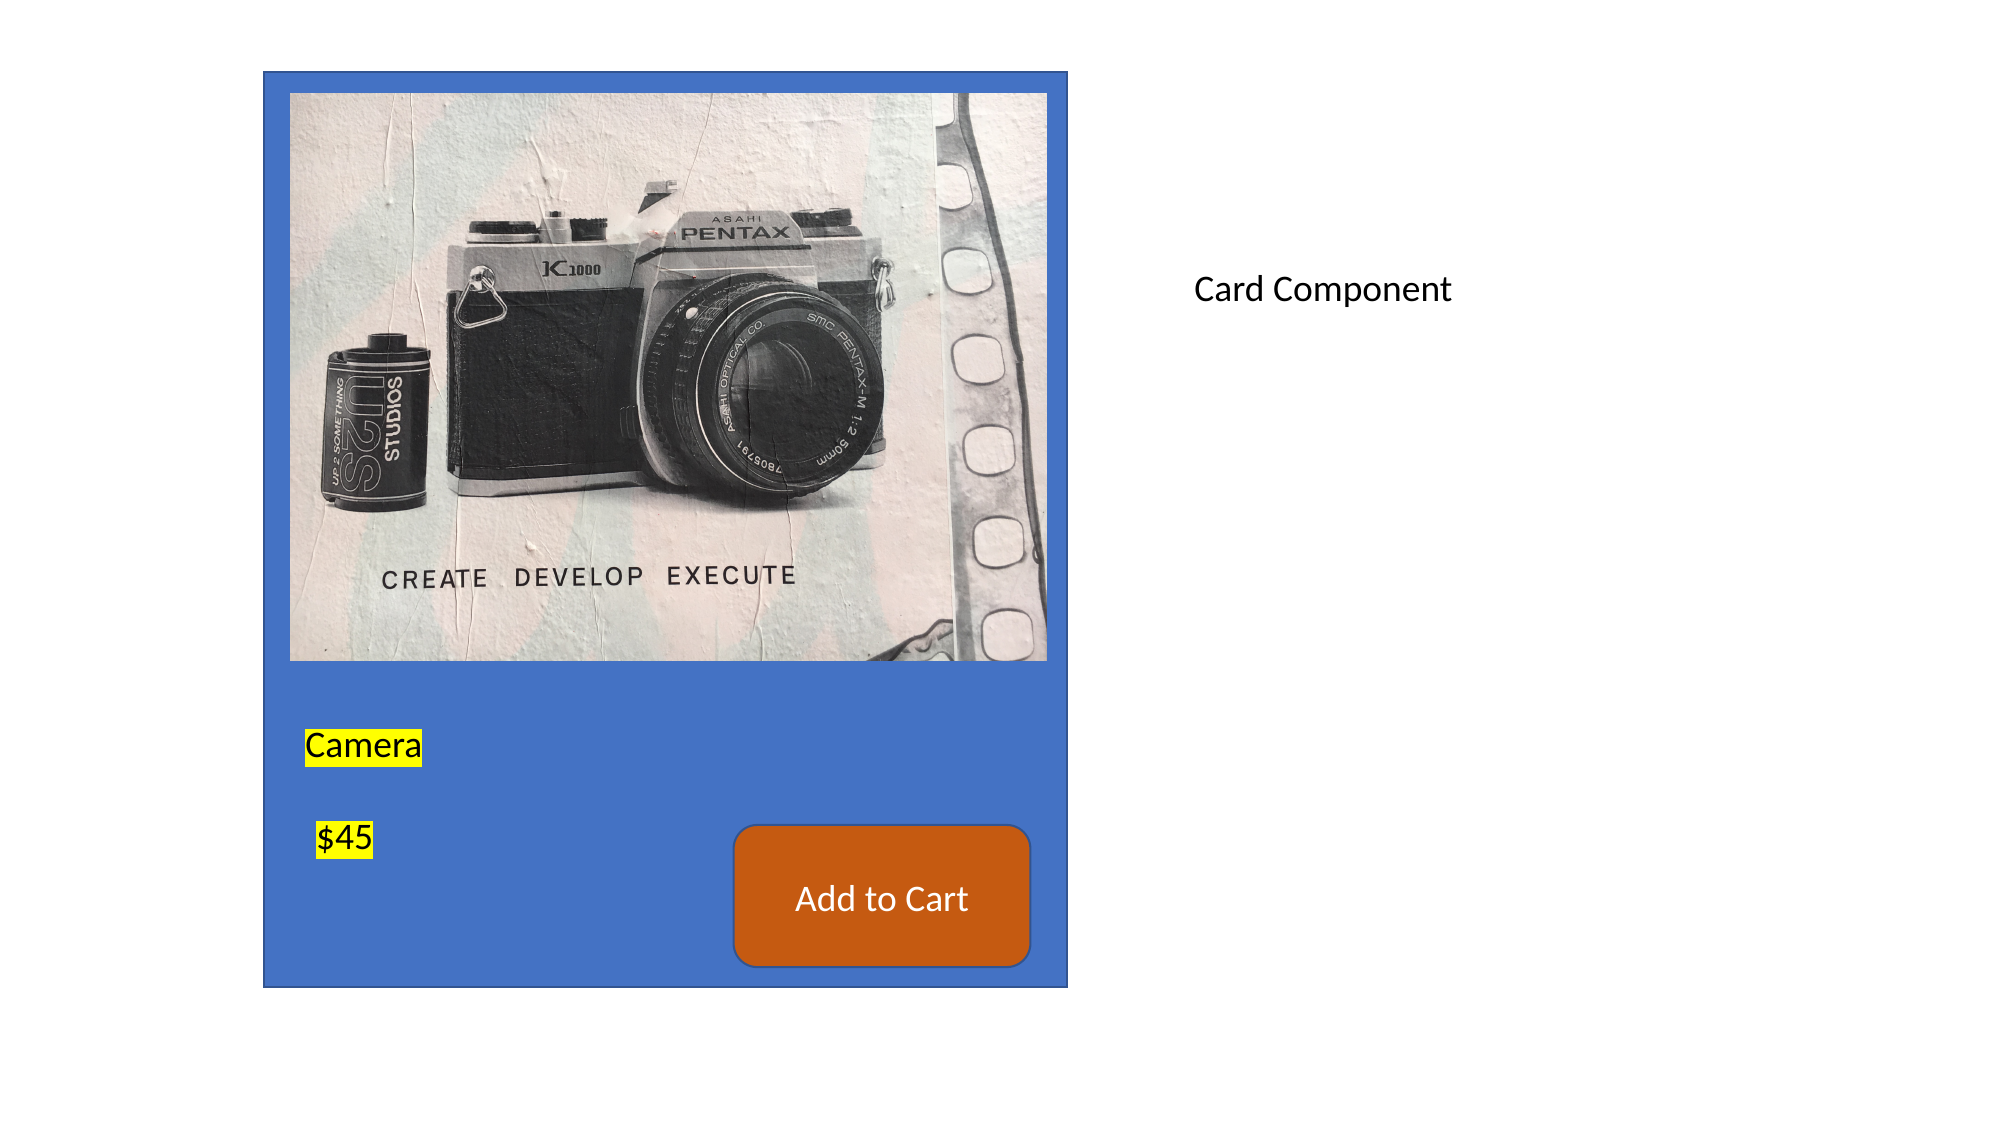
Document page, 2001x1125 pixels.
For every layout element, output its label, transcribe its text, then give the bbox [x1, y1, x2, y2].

picture [290, 93, 1047, 661]
text_box Add to Cart [732, 823, 1032, 969]
text_box Camera [290, 712, 741, 773]
text_box $45 [301, 804, 752, 865]
text_box [263, 71, 1068, 988]
text_box Card Component [1179, 256, 1532, 316]
